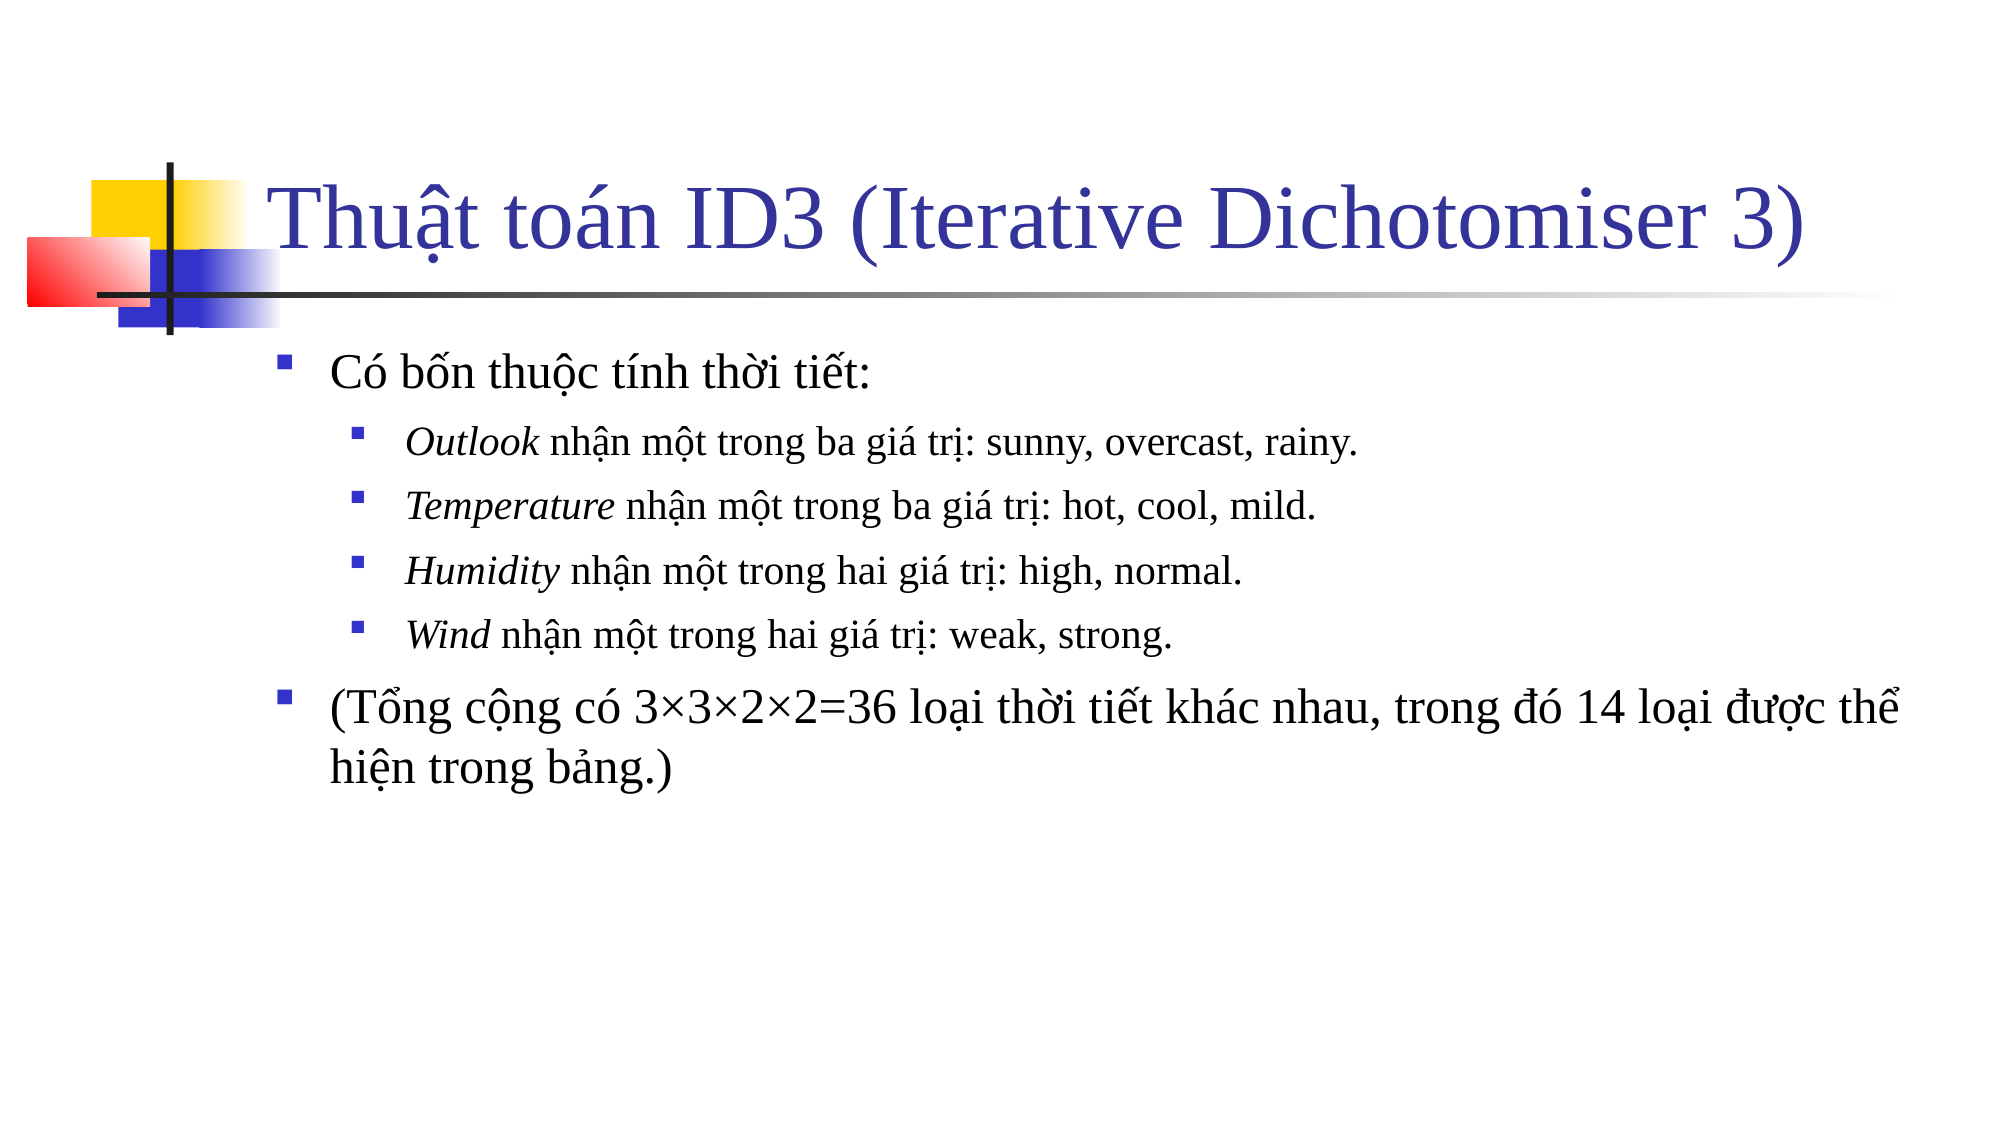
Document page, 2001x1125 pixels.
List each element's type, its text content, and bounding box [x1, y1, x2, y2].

list Có bốn thuộc tính thời tiết: Outlook nhận một trong ba giá trị: sunny, overcast, rainy. Temperature nhận một trong ba giá trị: hot, cool, mild. Humidity nhận một trong hai giá trị: high, normal. Wind nhận một trong hai giá trị: weak, strong. (Tổng cộng có 3×3×2×2=36 loại thời tiết khác nhau, trong đó 14 loại được thể hiện trong bảng.) [258, 331, 1958, 1006]
title Thuật toán ID3 (Iterative Dichotomiser 3) [251, 34, 1956, 275]
